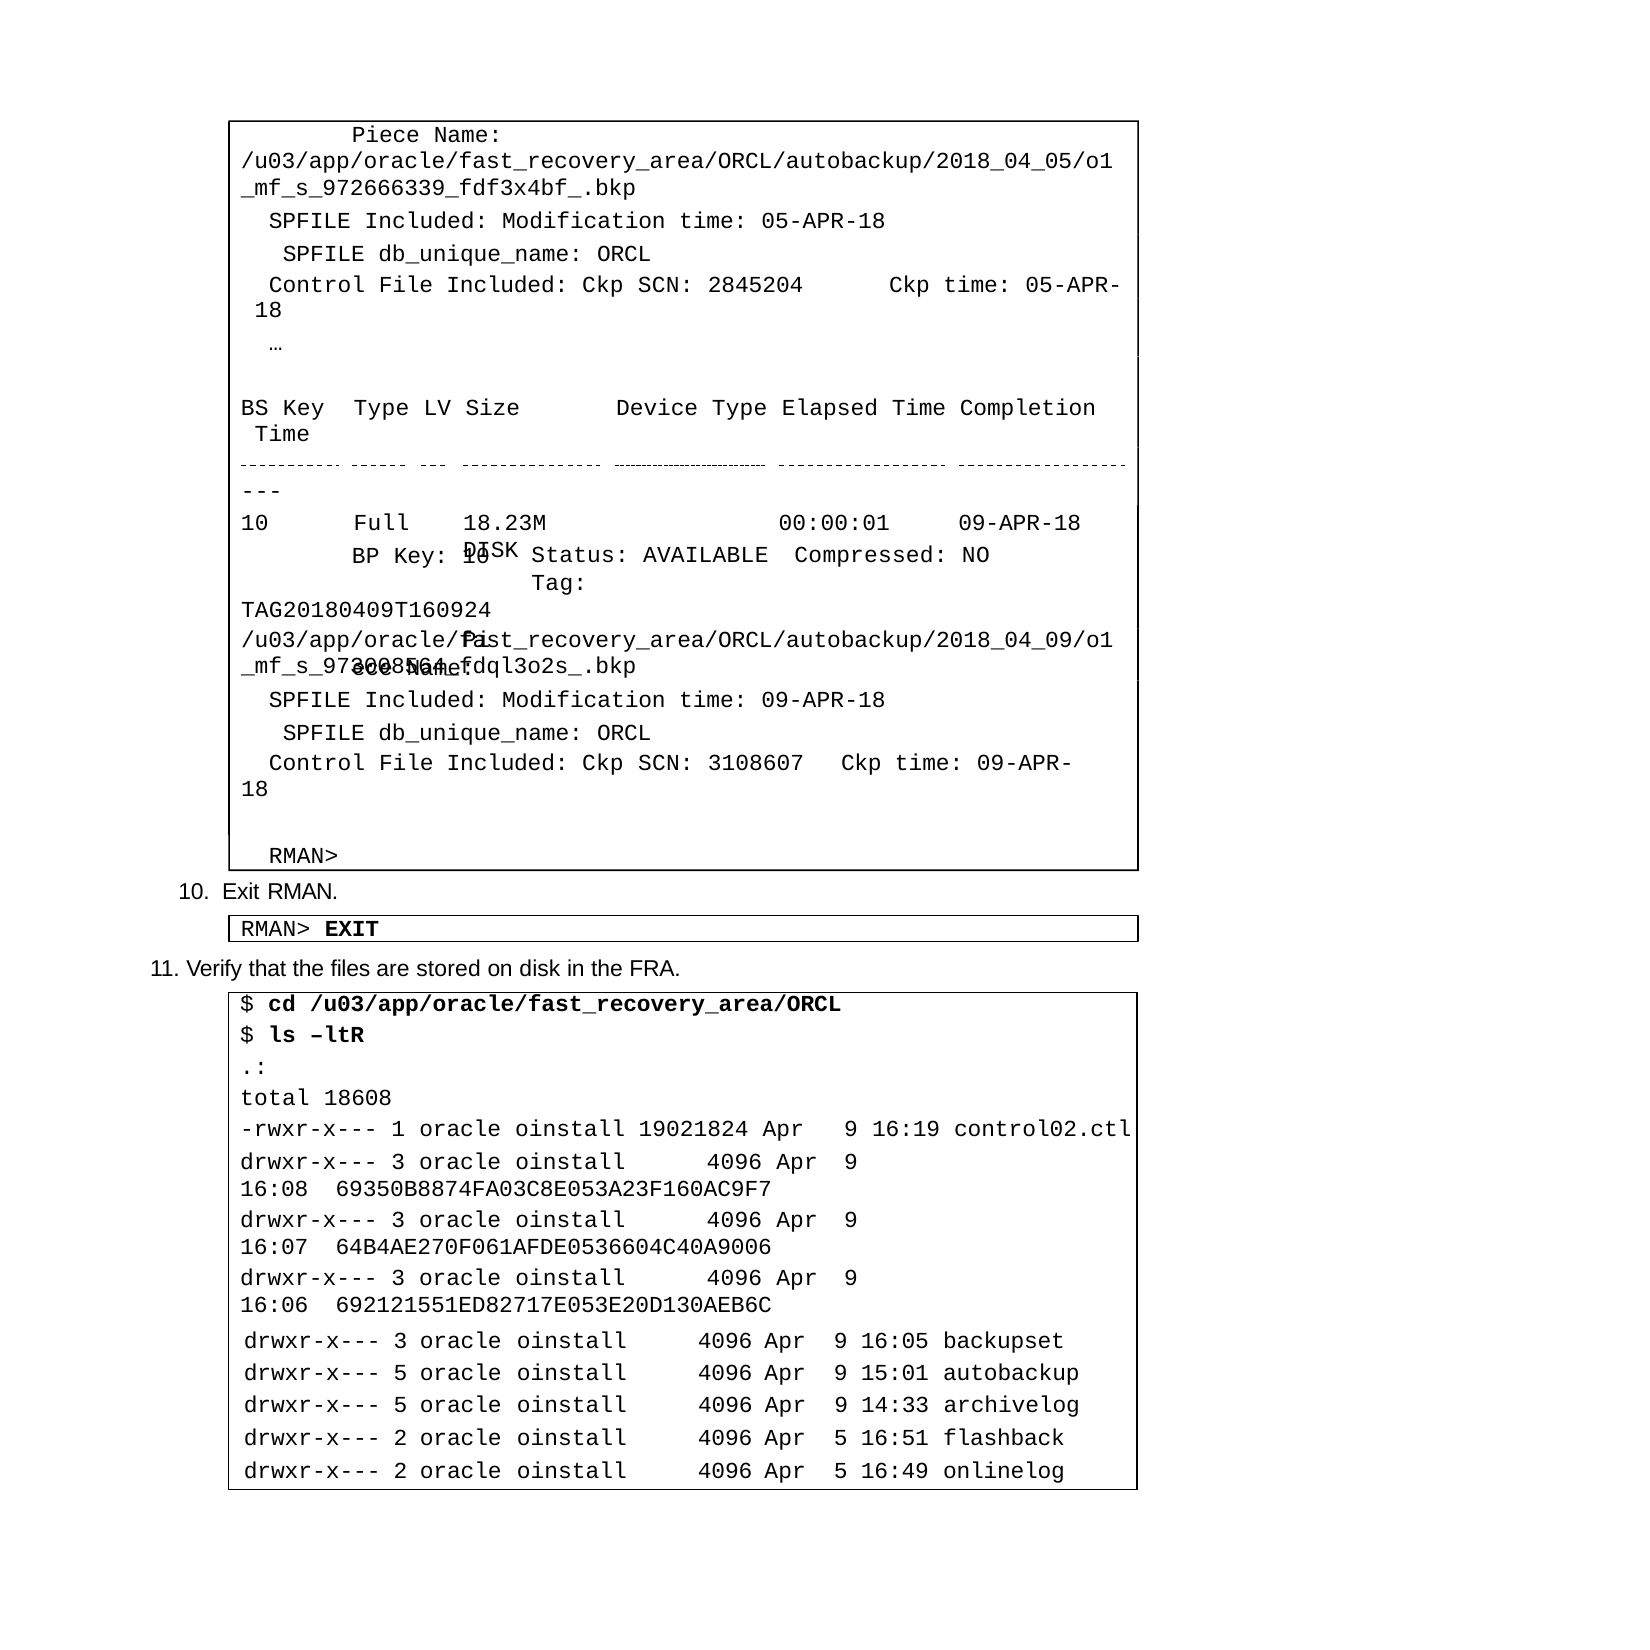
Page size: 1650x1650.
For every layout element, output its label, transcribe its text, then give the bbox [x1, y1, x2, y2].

table_cell 9 [819, 1329, 854, 1361]
text_box [1127, 843, 1139, 872]
table_cell Apr [758, 1393, 819, 1425]
text_box /u03/app/oracle/fast_recovery_area/ORCL/autobackup/2018_04_09/o1 _mf_s_973008564_fdql3o2s_.bkp SPFILE Included: Modification time: 09-APR-18 SPFILE db_unique_name: ORCL Control File Included: Ckp SCN: 3108607 Ckp time: 09-APR- 18 RMAN> 10. Exit RMAN. [148, 621, 1127, 905]
table_cell 4096 [661, 1458, 758, 1489]
table_cell backupset [936, 1329, 1136, 1361]
table_cell drwxr-x--- [229, 1425, 386, 1458]
table_header $ cd /u03/app/oracle/fast_recovery_area/ORCL $ ls –ltR .: total 18608 -rwxr-x--- 1 oracle oinstall 19021824 Apr 9 16:19 control02.ctl drwxr-x--- 3 oracle oinstall 4096 Apr 9 16:08 69350B8874FA03C8E053A23F160AC9F7 drwxr-x--- 3 oracle oinstall 4096 Apr 9 16:07 64B4AE270F061AFDE0536604C40A9006 drwxr-x--- 3 oracle oinstall 4096 Apr 9 16:06 692121551ED82717E053E20D130AEB6C [229, 993, 1136, 1329]
table_cell 3 [386, 1329, 414, 1361]
table_cell 9 [819, 1393, 854, 1425]
table_cell oinstall [510, 1393, 661, 1425]
table_cell 4096 [661, 1329, 758, 1361]
table_cell drwxr-x--- [229, 1458, 386, 1489]
table_cell 9 [819, 1361, 854, 1393]
text_box 11. Verify that the files are stored on disk in the FRA. [148, 950, 695, 981]
table_cell autobackup [936, 1361, 1136, 1393]
table_cell oinstall [510, 1458, 661, 1489]
table_cell Apr [758, 1458, 819, 1489]
table_cell oracle [414, 1329, 510, 1361]
table_cell 5 [386, 1361, 414, 1393]
table_cell oracle [414, 1361, 510, 1393]
table_cell 16:05 [854, 1329, 936, 1361]
table_cell oinstall [510, 1361, 661, 1393]
text_box RMAN> EXIT [229, 915, 1138, 942]
table_cell oracle [414, 1393, 510, 1425]
table_cell Apr [758, 1361, 819, 1393]
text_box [228, 120, 1140, 837]
table_cell 4096 [661, 1361, 758, 1393]
table_cell Apr [758, 1425, 819, 1458]
table_cell oinstall [510, 1425, 661, 1458]
table_cell 5 [819, 1425, 854, 1458]
table_cell flashback [936, 1425, 1136, 1458]
table_cell oinstall [510, 1329, 661, 1361]
table_cell oracle [414, 1458, 510, 1489]
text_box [239, 234, 1140, 506]
table_cell drwxr-x--- [229, 1361, 386, 1393]
table_cell 16:51 [854, 1425, 936, 1458]
table_cell 2 [386, 1458, 414, 1489]
table_cell 15:01 [854, 1361, 936, 1393]
table_cell 5 [819, 1458, 854, 1489]
table_cell 5 [386, 1393, 414, 1425]
table_cell onlinelog [936, 1458, 1136, 1489]
table_cell 16:49 [854, 1458, 936, 1489]
table_cell oracle [414, 1425, 510, 1458]
table_cell 4096 [661, 1425, 758, 1458]
table_cell 14:33 [854, 1393, 936, 1425]
table_cell drwxr-x--- [229, 1329, 386, 1361]
table_cell drwxr-x--- [229, 1393, 386, 1425]
table_cell 4096 [661, 1393, 758, 1425]
table_cell Apr [758, 1329, 819, 1361]
table_cell 2 [386, 1425, 414, 1458]
table_cell archivelog [936, 1393, 1136, 1425]
